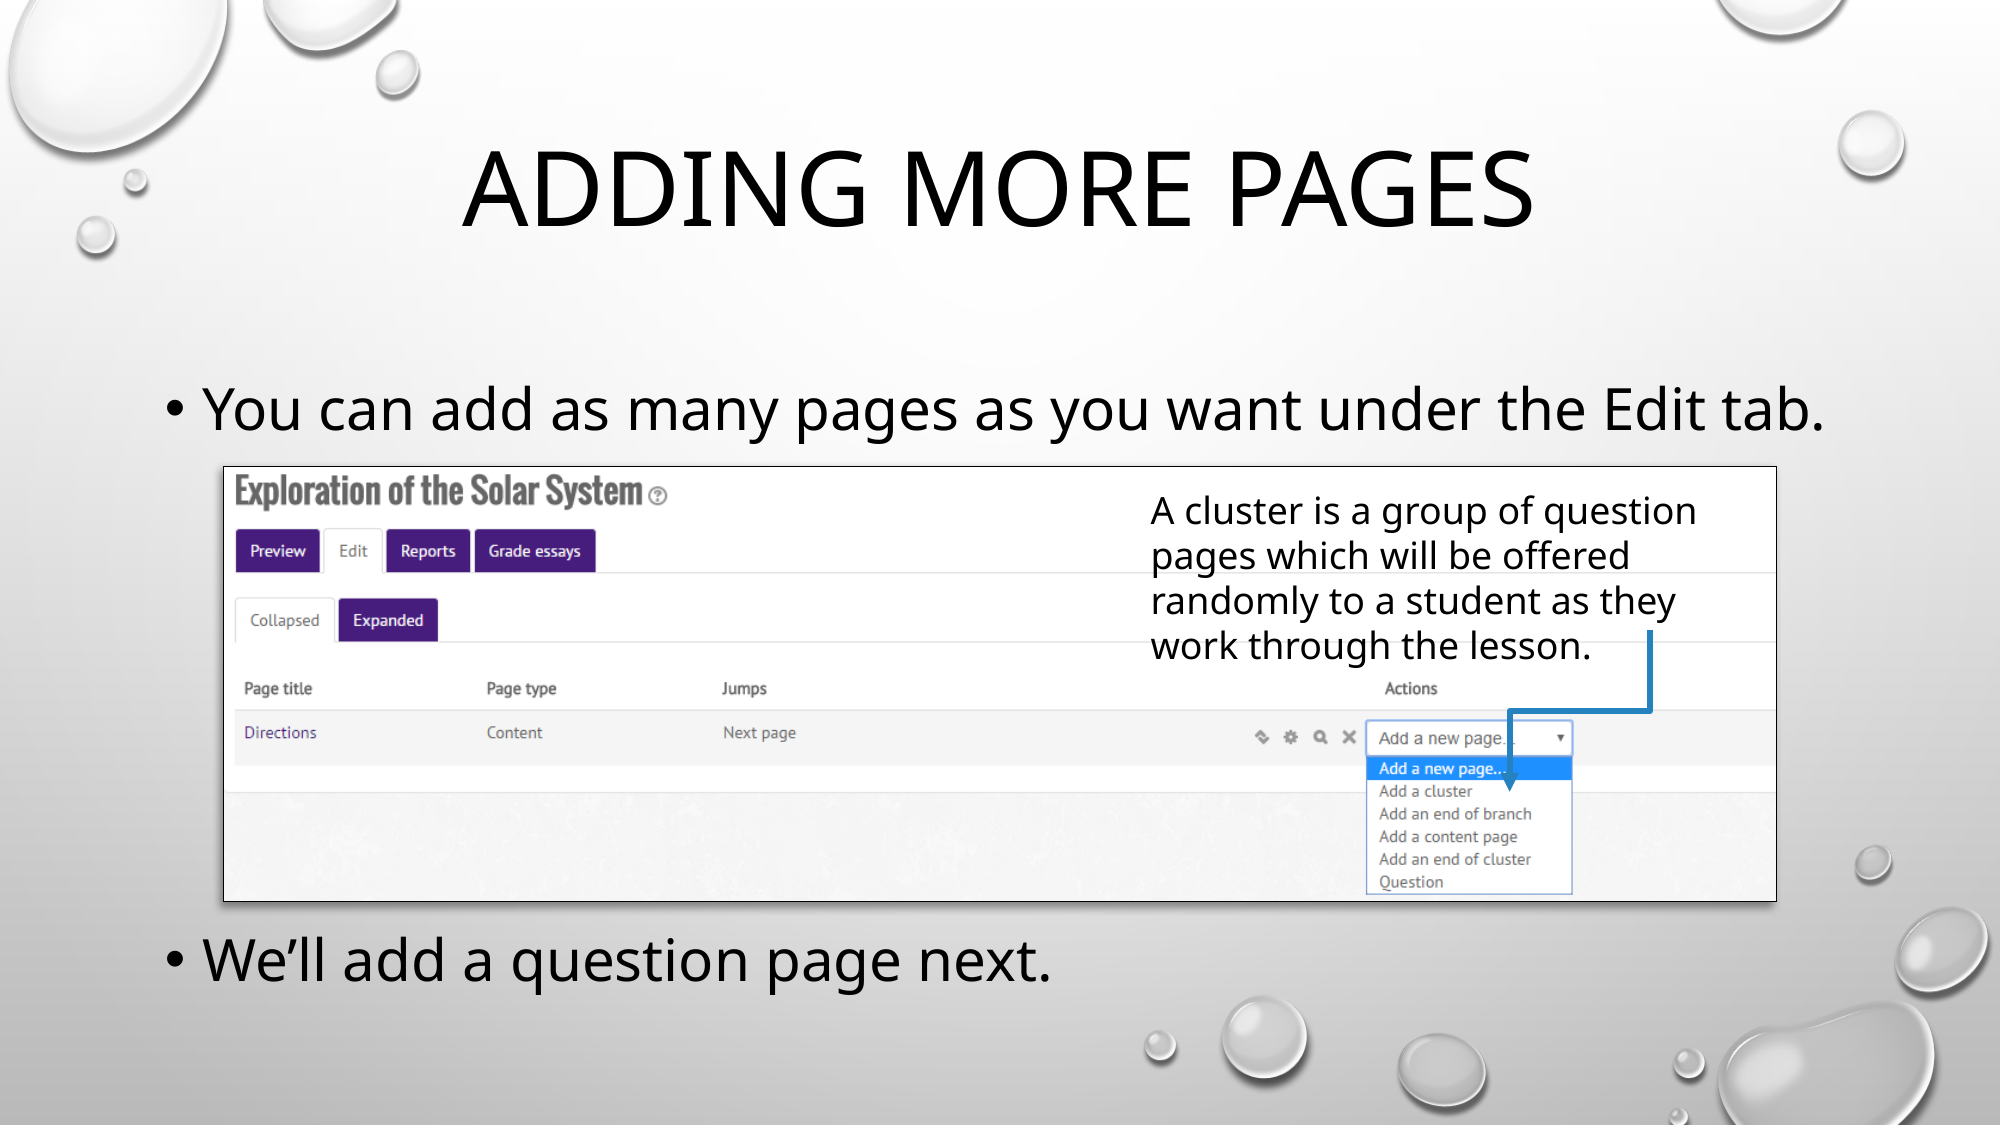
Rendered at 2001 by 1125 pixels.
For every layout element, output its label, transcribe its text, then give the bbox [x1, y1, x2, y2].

text_box We’ll add a question page next. [149, 901, 1850, 1048]
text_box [1498, 640, 1661, 782]
list You can add as many pages as you want under the Edit tab. [149, 350, 1850, 496]
title Adding More Pages [149, 62, 1851, 325]
picture [0, 0, 2000, 1125]
